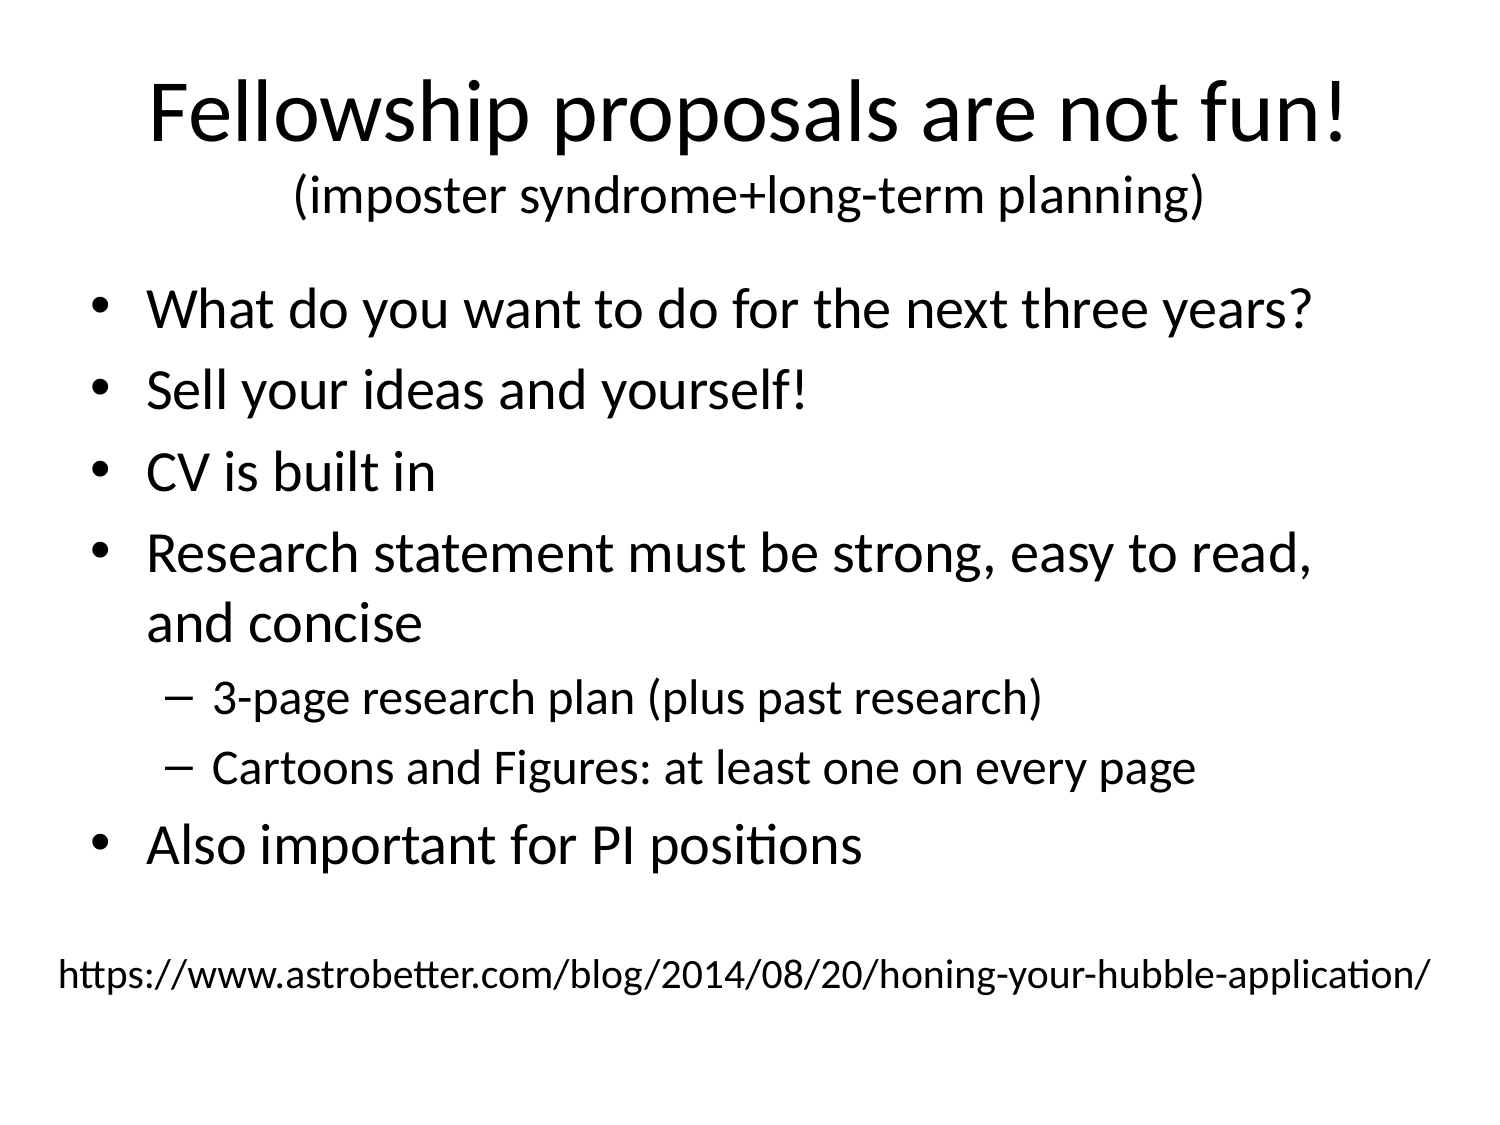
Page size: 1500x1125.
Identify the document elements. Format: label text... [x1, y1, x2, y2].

text_box https://www.astrobetter.com/blog/2014/08/20/honing-your-hubble-application/ [43, 939, 1457, 1005]
title Fellowship proposals are not fun! (imposter syndrome+long-term planning) [75, 45, 1425, 233]
list What do you want to do for the next three years? Sell your ideas and yourself! CV is built in Research statement must be strong, easy to read, and concise 3-page research plan (plus past research) Cartoons and Figures: at least one on every page Also important for PI positions [75, 262, 1425, 939]
